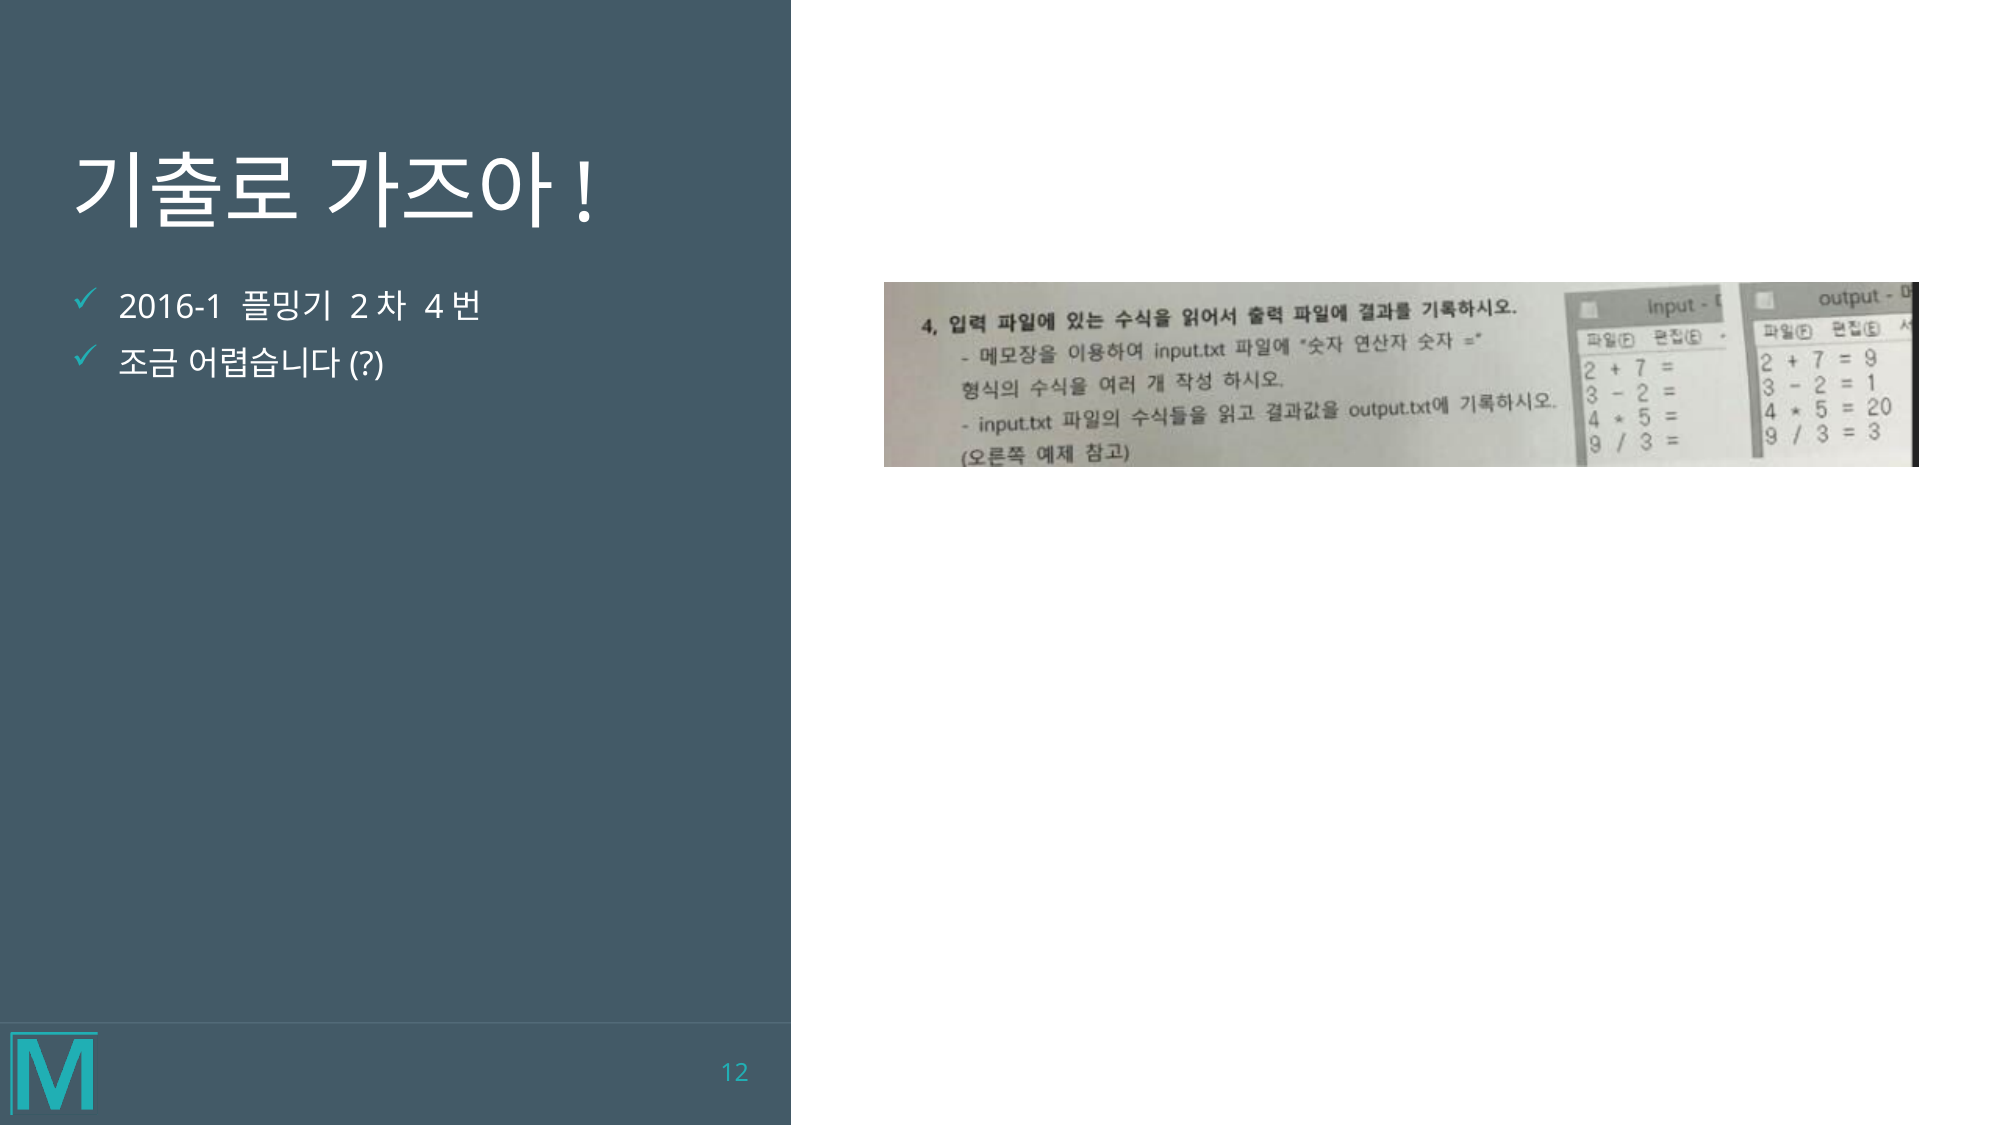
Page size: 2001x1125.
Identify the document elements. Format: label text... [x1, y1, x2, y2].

list 2016-1 플밍기 2차 4번 조금 어렵습니다(?) [56, 282, 730, 984]
title 기출로 가즈아! [56, 140, 730, 248]
picture [884, 282, 1919, 467]
